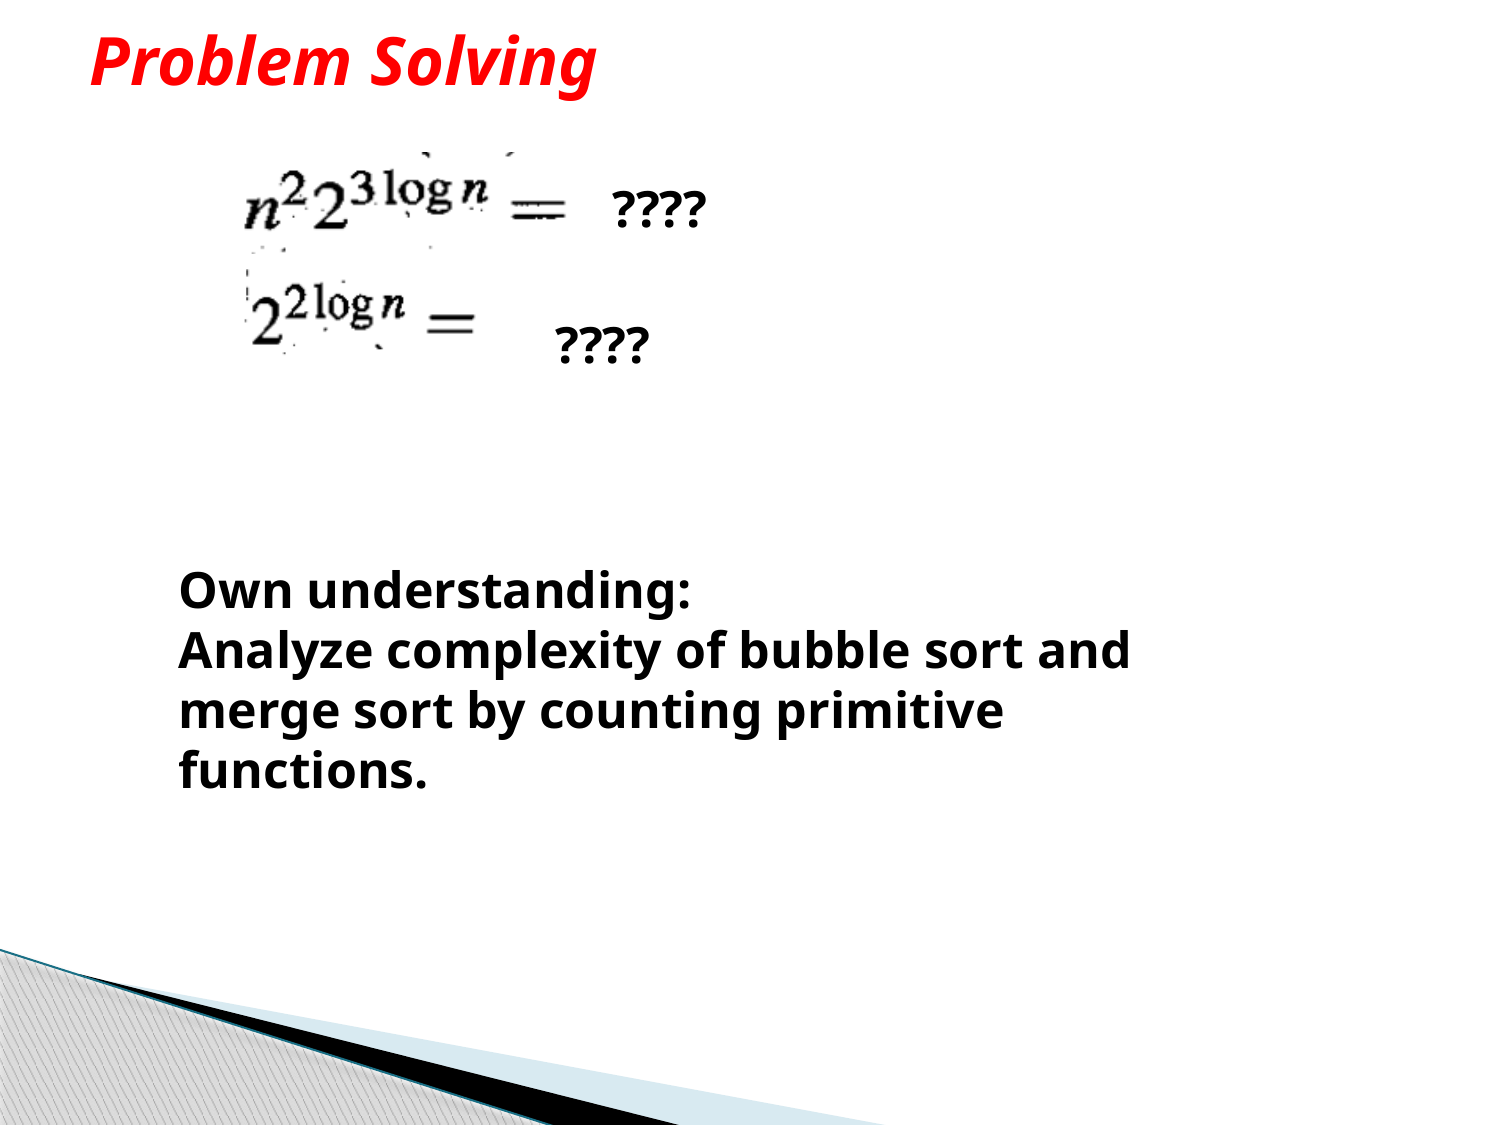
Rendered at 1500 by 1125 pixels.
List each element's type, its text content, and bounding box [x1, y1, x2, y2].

title Problem Solving [75, 0, 1425, 118]
text_box ???? [597, 170, 762, 246]
text_box Own understanding: Analyze complexity of bubble sort and merge sort by counting primitive functions. [163, 550, 1172, 806]
picture [234, 269, 493, 359]
picture [222, 152, 575, 255]
text_box ???? [540, 306, 705, 381]
